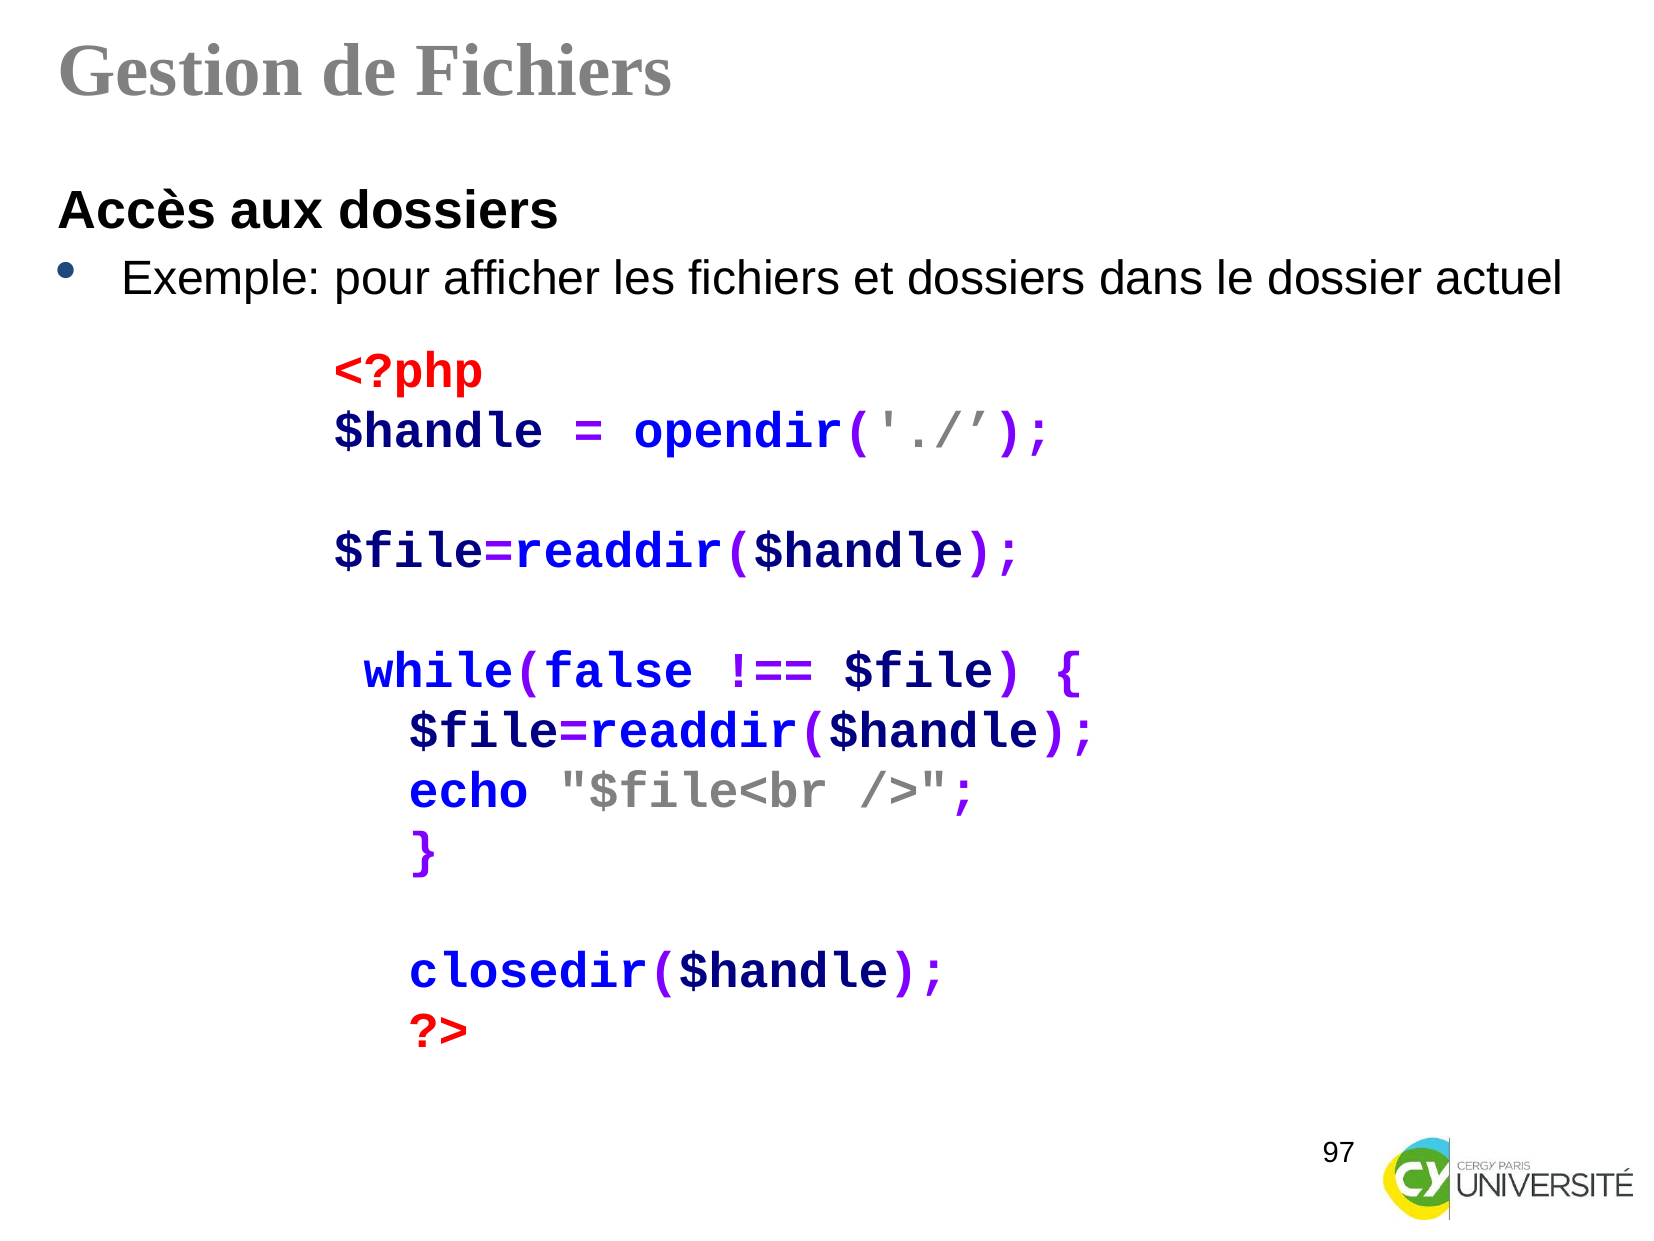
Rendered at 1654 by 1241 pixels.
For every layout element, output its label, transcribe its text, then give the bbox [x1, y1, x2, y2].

text_box Accès aux dossiers Exemple: pour afficher les fichiers et dossiers dans le dossier actuel [57, 168, 1583, 313]
text_box Gestion de Fichiers [57, 17, 1654, 126]
picture [1380, 1136, 1633, 1220]
text_box <?php $handle = opendir('./’); $file=readdir($handle); while(false !== $file) { $file=readdir($handle); echo "$file<br />"; } closedir($handle); ?> [318, 329, 1175, 1065]
